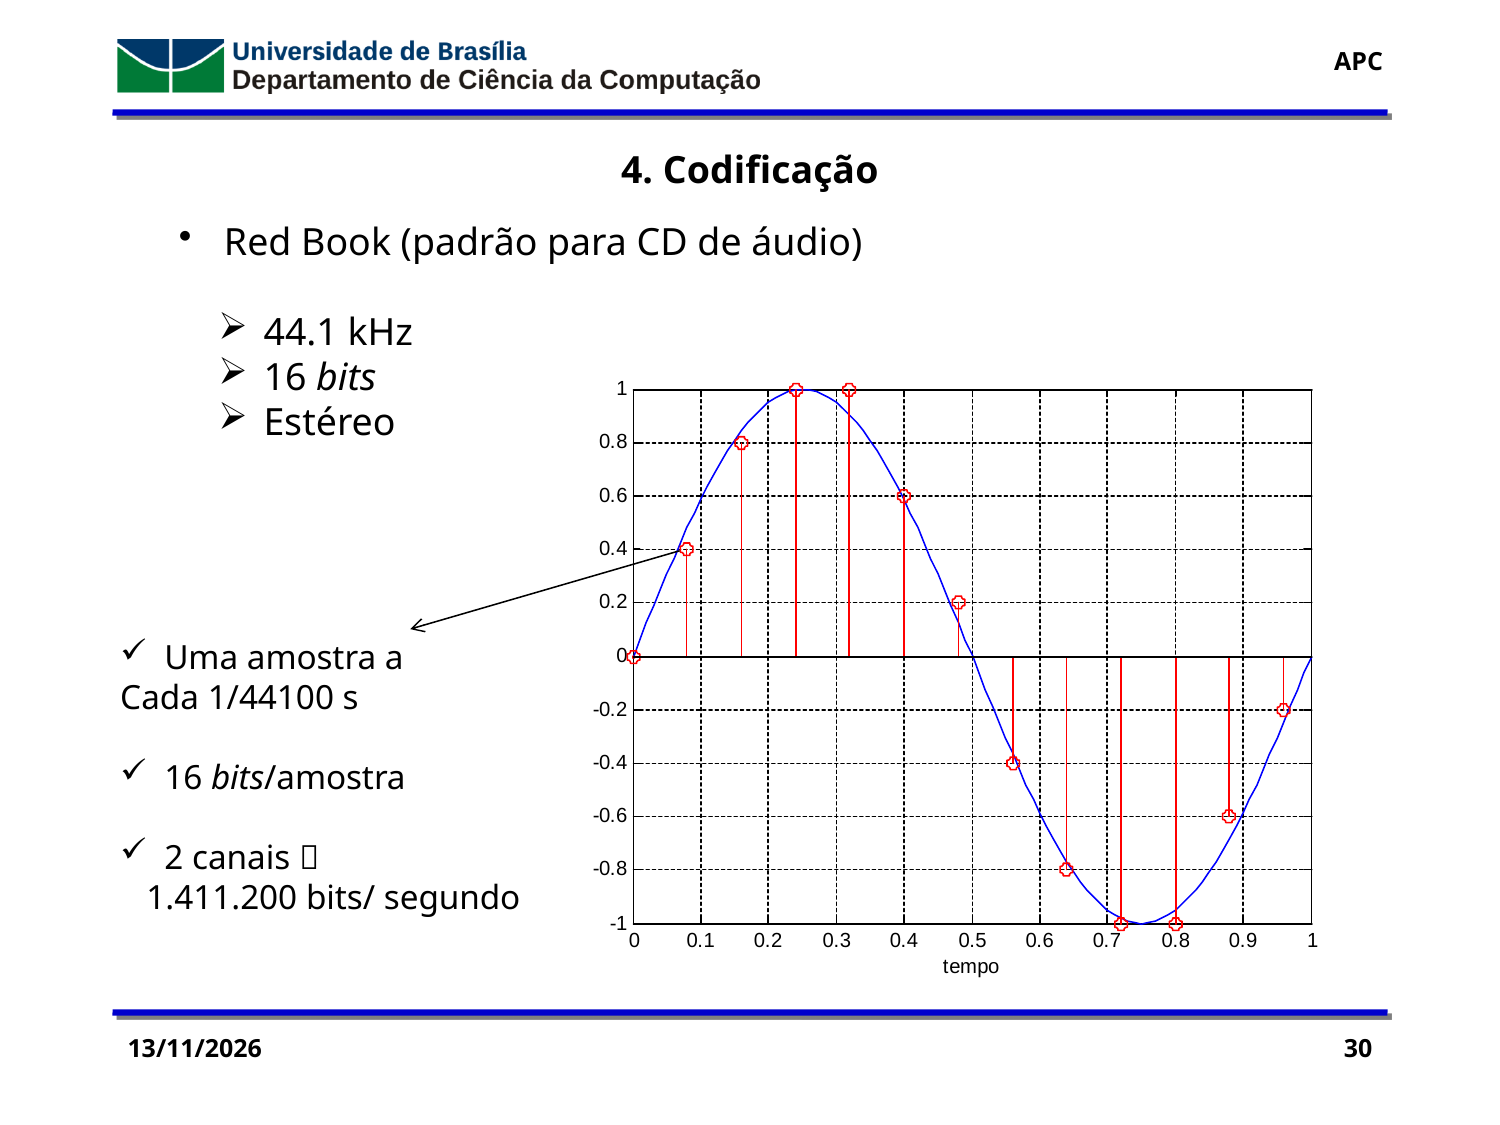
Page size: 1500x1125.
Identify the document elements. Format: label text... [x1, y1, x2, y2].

slide_number 30 [1074, 1024, 1388, 1101]
picture [519, 339, 1395, 997]
text_box [0, 0, 1500, 75]
text_box 4. Codificação [112, 138, 1388, 198]
text_box Uma amostra a Cada 1/44100 s 16 bits/amostra 2 canais  1.411.200 bits/ segundo [105, 629, 514, 924]
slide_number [112, 1024, 426, 1101]
text_box Red Book (padrão para CD de áudio) 44.1 kHz 16 bits Estéreo [164, 210, 1350, 629]
picture [117, 75, 760, 94]
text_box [409, 550, 680, 630]
